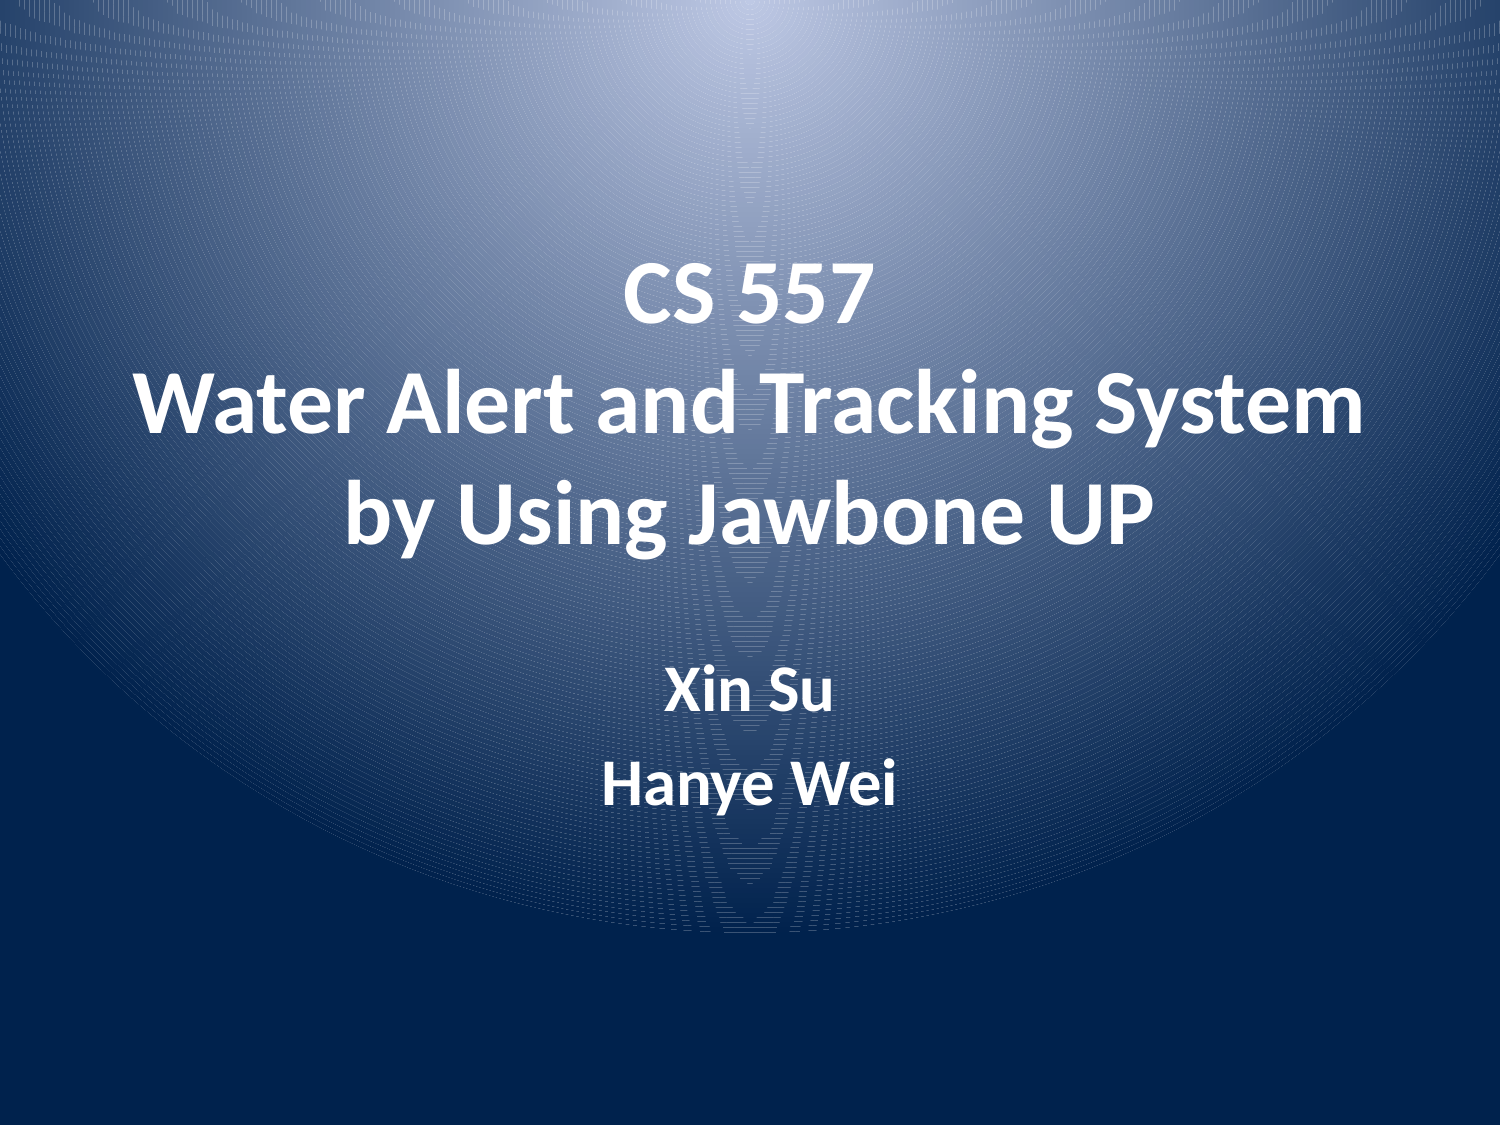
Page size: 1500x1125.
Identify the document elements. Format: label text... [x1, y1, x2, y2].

subtitle Xin Su Hanye Wei [225, 637, 1275, 925]
title CS 557 Water Alert and Tracking System by Using Jawbone UP [112, 204, 1388, 591]
